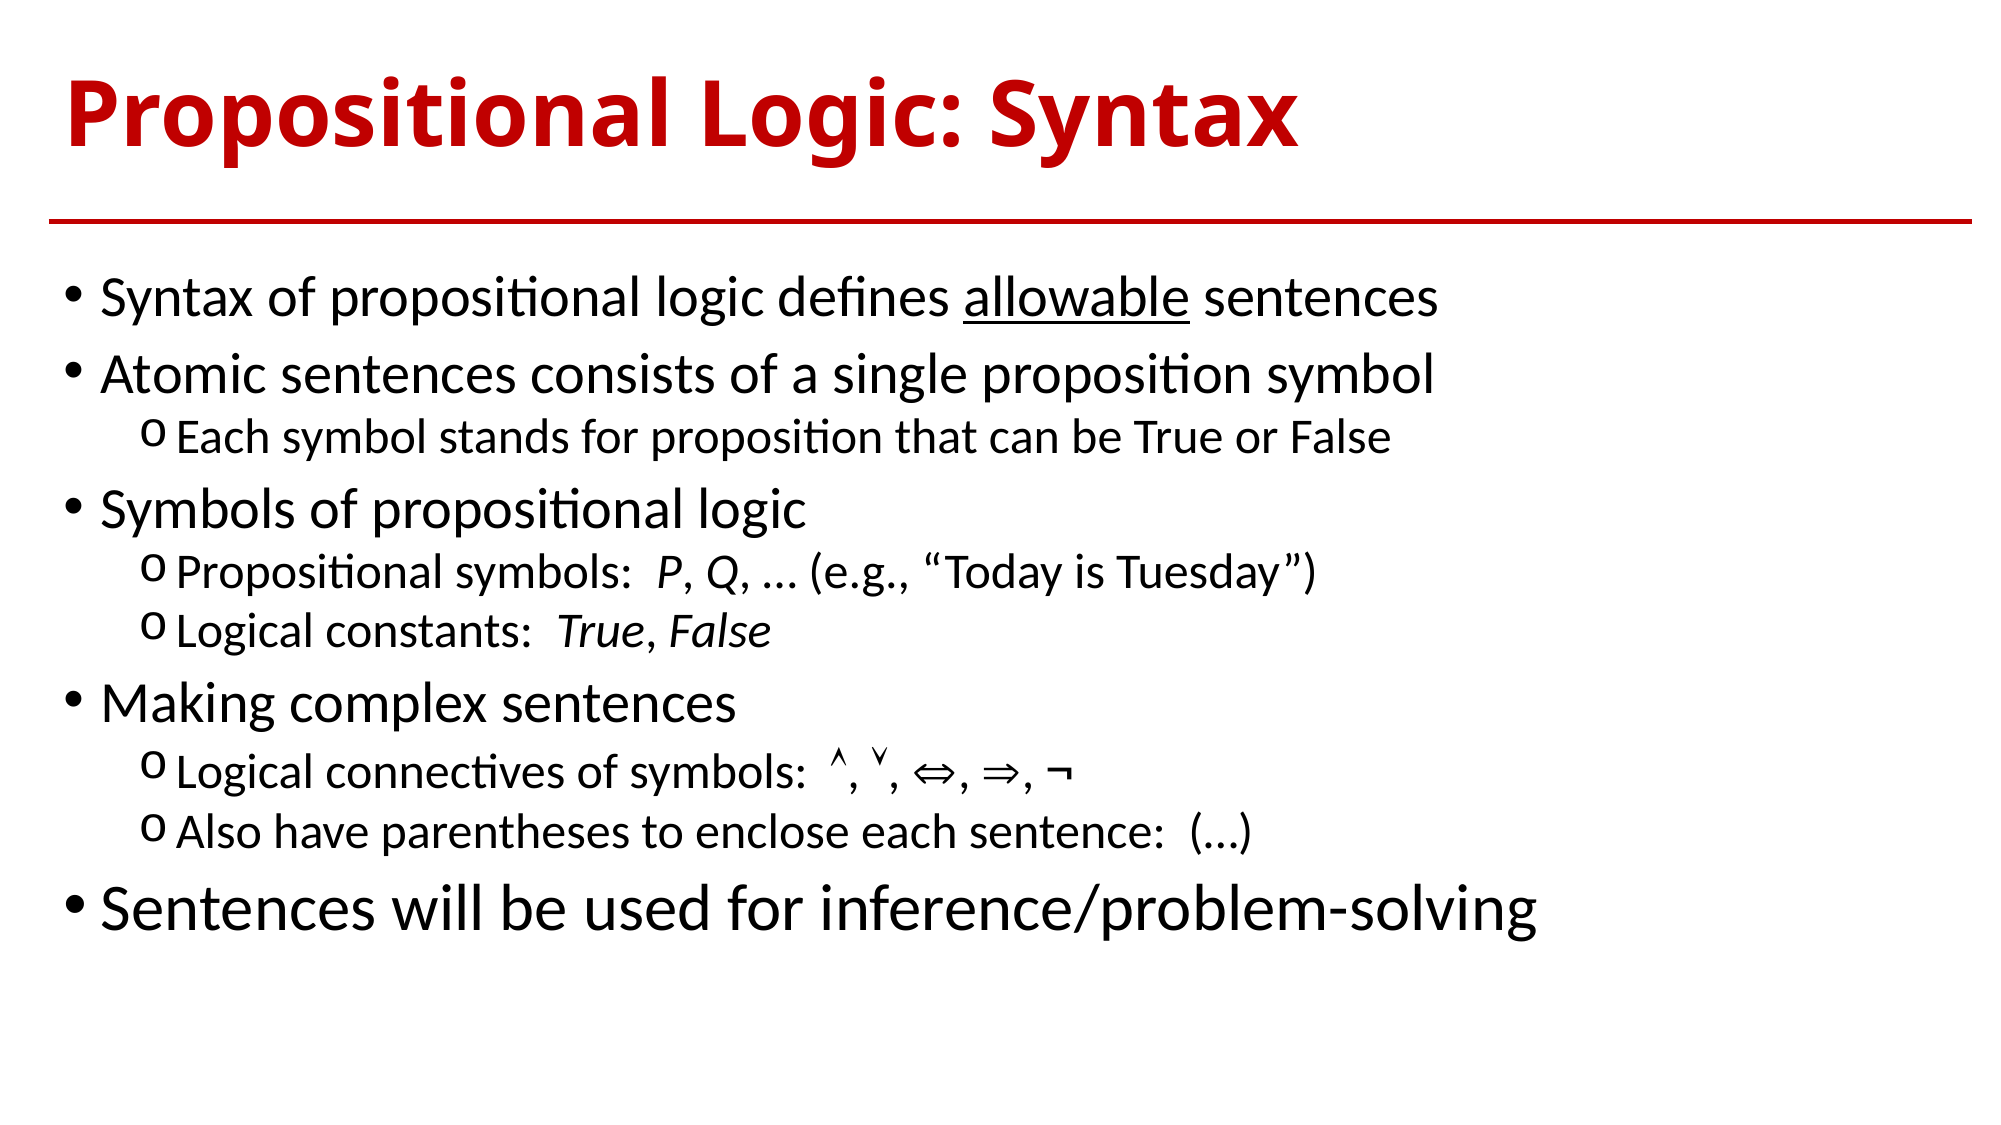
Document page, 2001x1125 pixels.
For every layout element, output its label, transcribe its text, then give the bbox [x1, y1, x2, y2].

list Syntax of propositional logic defines allowable sentences Atomic sentences consists of a single proposition symbol Each symbol stands for proposition that can be True or False Symbols of propositional logic Propositional symbols: P, Q, … (e.g., “Today is Tuesday”) Logical constants: True, False Making complex sentences Logical connectives of symbols: , , , , ¬ Also have parentheses to enclose each sentence: (…) Sentences will be used for inference/problem-solving [48, 264, 1972, 1014]
title Propositional Logic: Syntax [48, 41, 1972, 192]
